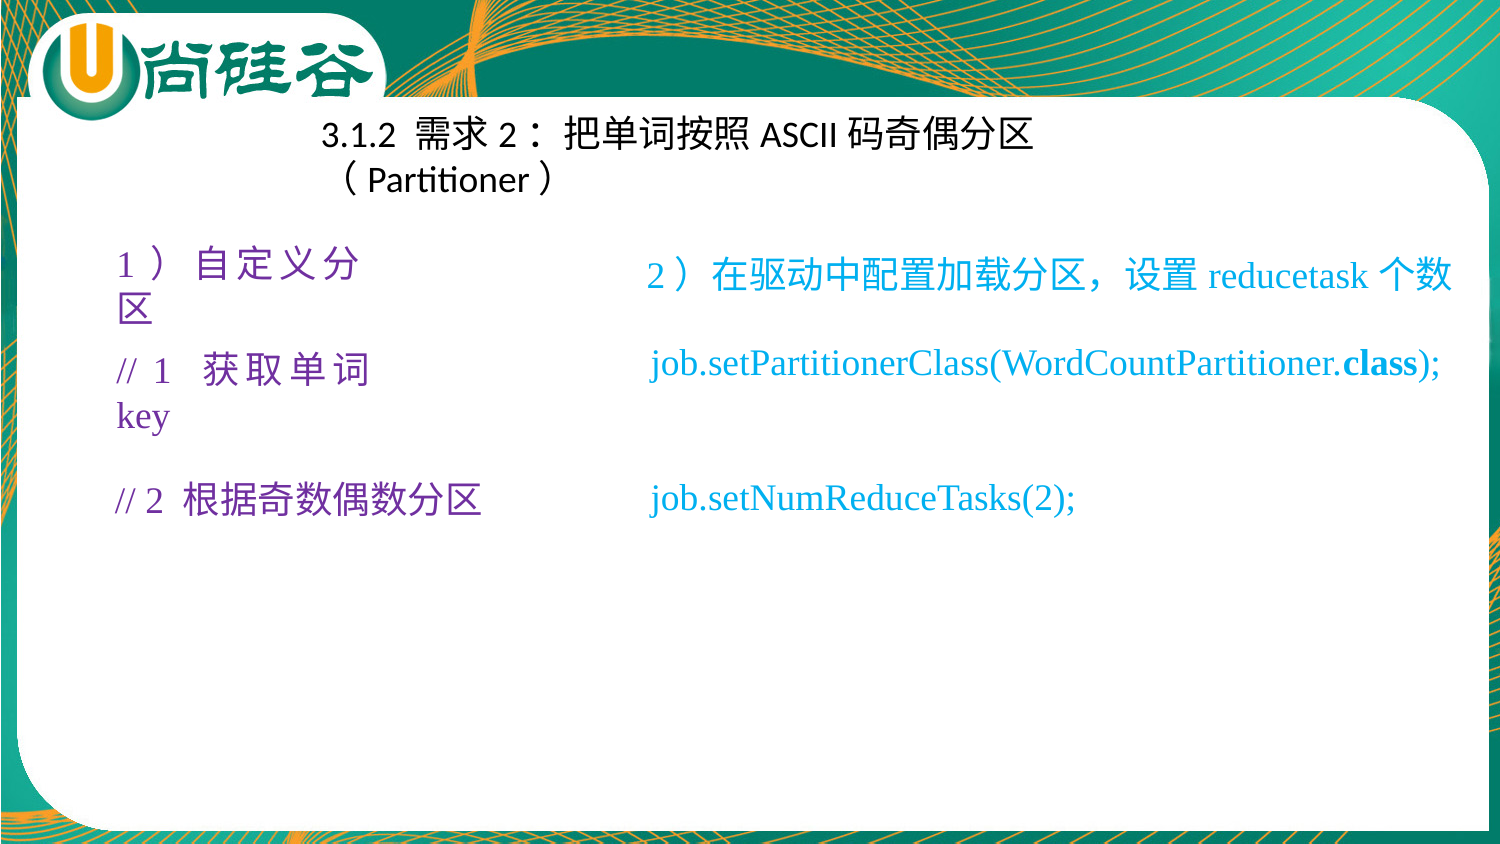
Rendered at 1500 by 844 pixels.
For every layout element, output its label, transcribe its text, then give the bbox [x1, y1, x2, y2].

text_box 1）自定义分区 [101, 232, 376, 293]
text_box 2）在驱动中配置加载分区，设置reducetask个数 [631, 221, 1480, 304]
text_box 3.1.2 需求2：把单词按照ASCII码奇偶分区（Partitioner） [305, 102, 1251, 207]
picture [0, 0, 1500, 844]
text_box // 2 根据奇数偶数分区 [100, 469, 503, 529]
text_box job.setPartitionerClass(WordCountPartitioner.class); job.setNumReduceTasks(2); [635, 330, 1459, 526]
text_box // 1 获取单词key [101, 339, 395, 399]
